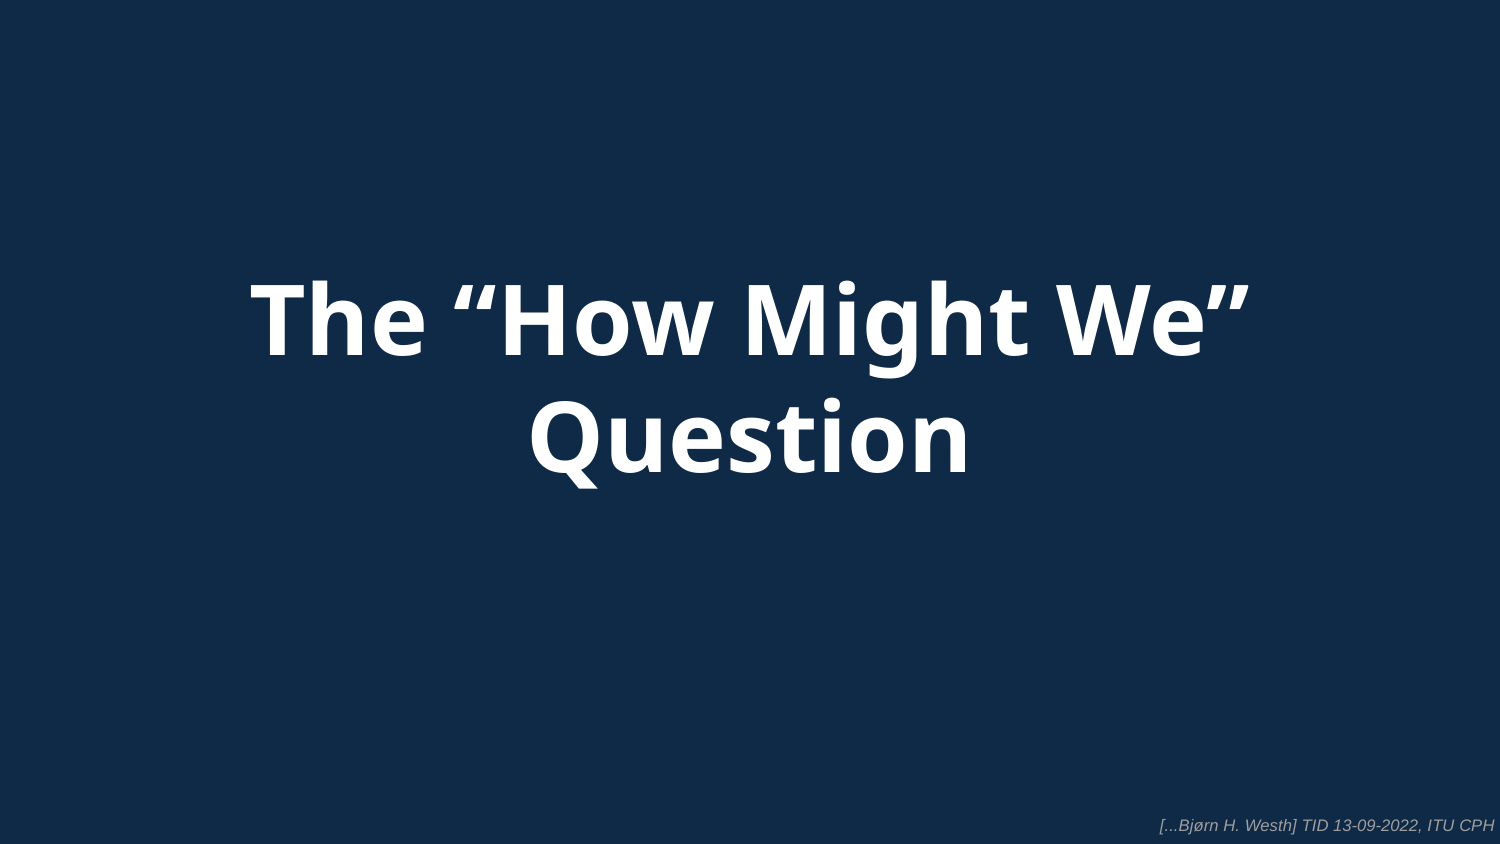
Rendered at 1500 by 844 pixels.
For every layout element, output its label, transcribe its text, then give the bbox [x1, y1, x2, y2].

text_box [...Bjørn H. Westh] TID 13-09-2022, ITU CPH [1144, 804, 1500, 844]
text_box The “How Might We” Question [51, 242, 1449, 397]
